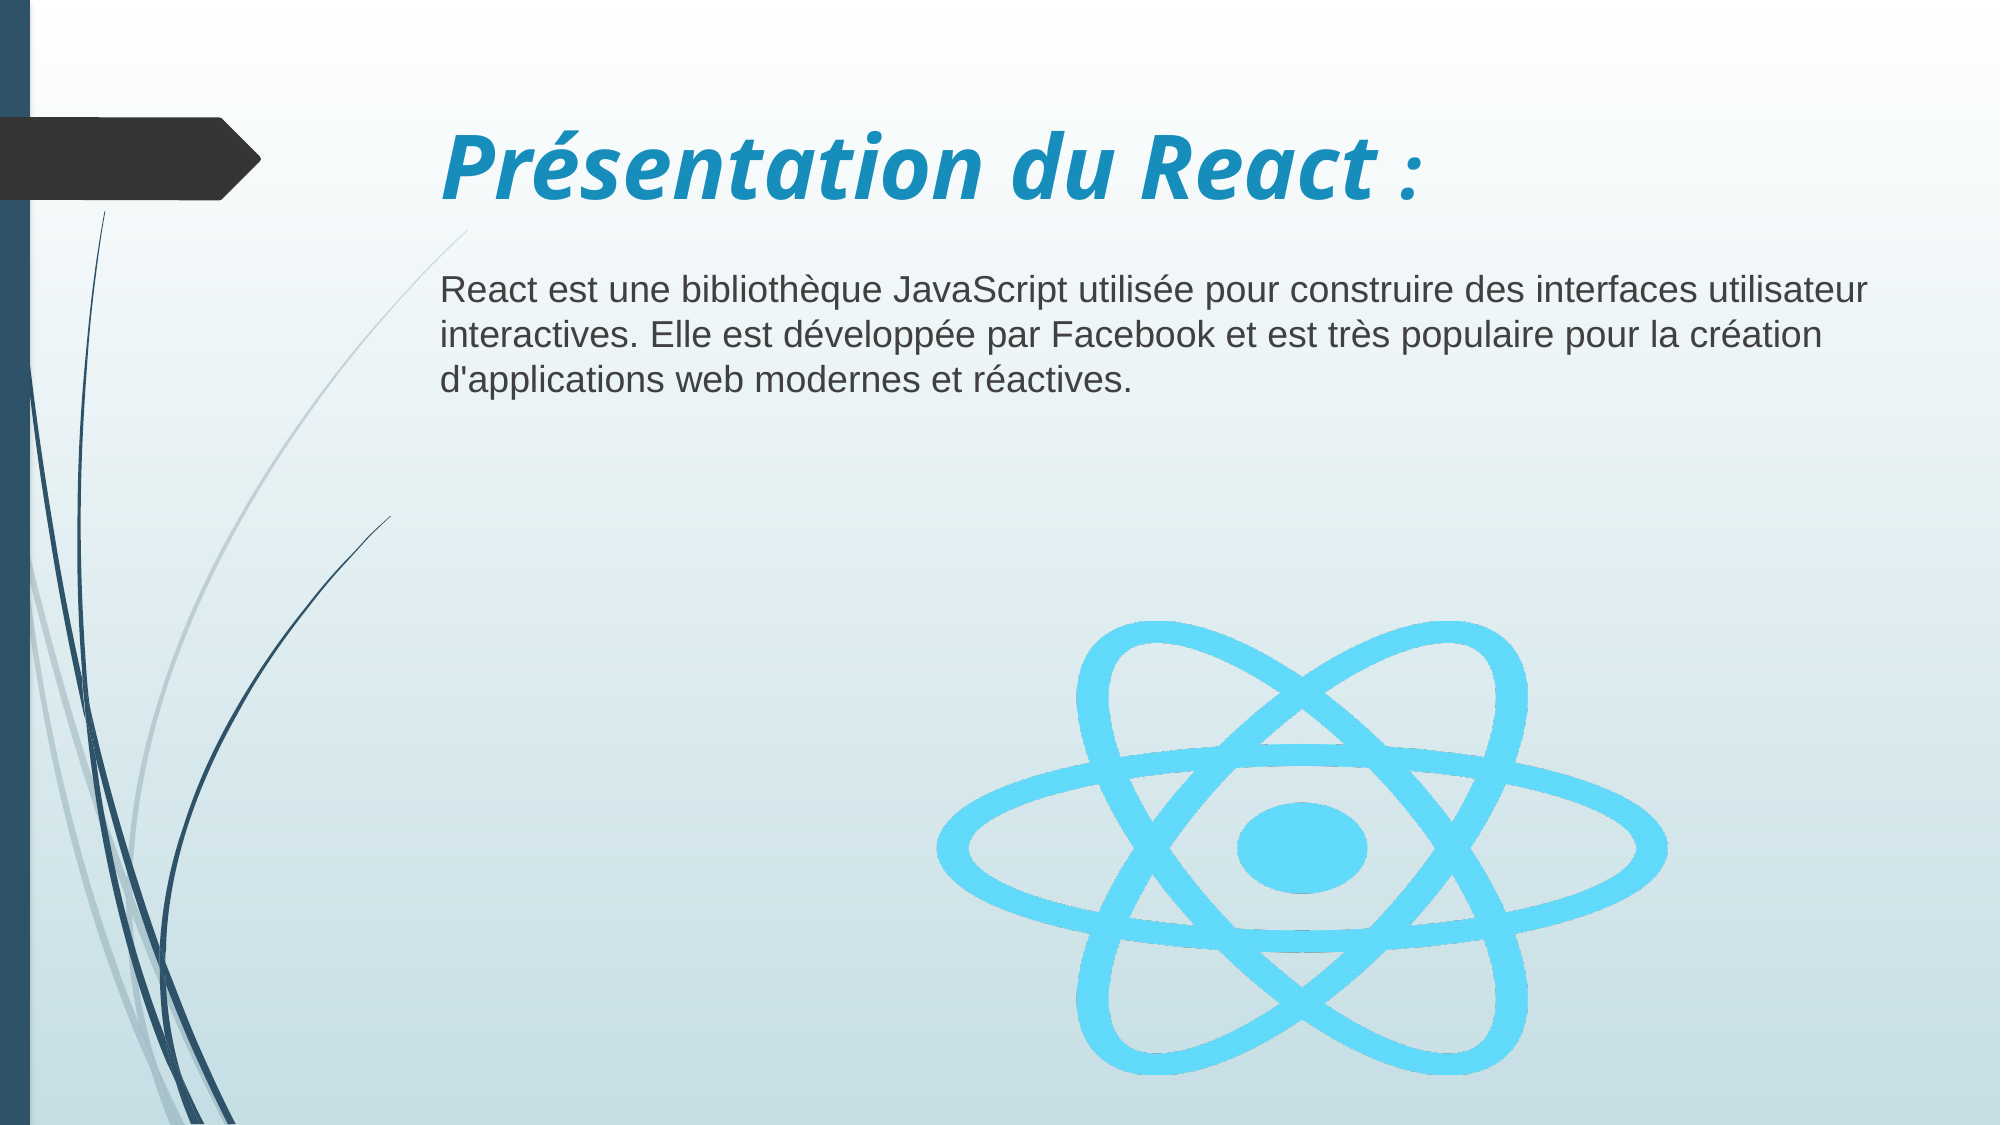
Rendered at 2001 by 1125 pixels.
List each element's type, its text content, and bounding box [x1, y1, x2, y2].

list React est une bibliothèque JavaScript utilisée pour construire des interfaces utilisateur interactives. Elle est développée par Facebook et est très populaire pour la création d'applications web modernes et réactives. [424, 257, 1888, 877]
title Présentation du React : [425, 102, 1888, 257]
picture [928, 620, 1676, 1075]
